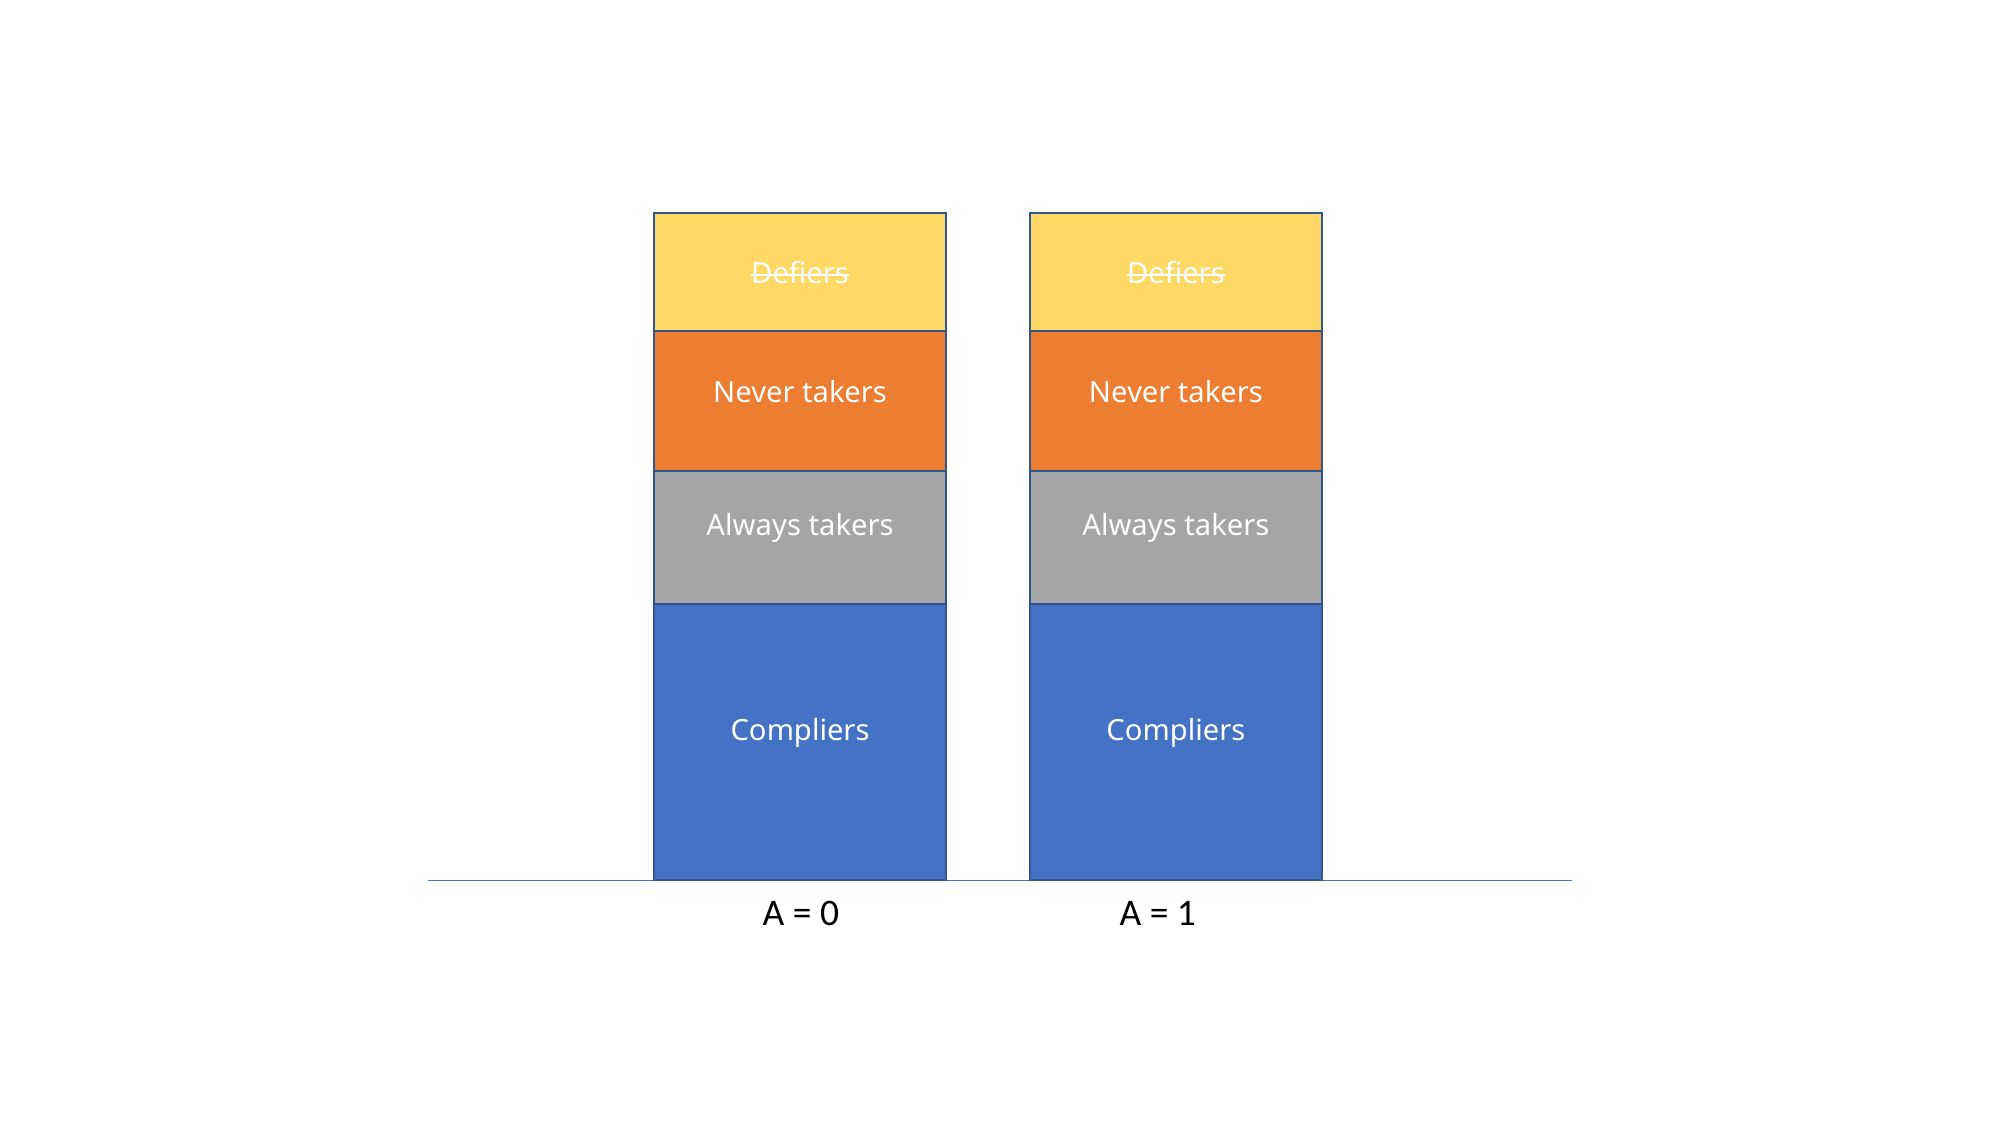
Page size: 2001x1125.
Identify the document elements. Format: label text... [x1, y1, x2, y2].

text_box A = 1 [1104, 881, 1271, 940]
text_box Always takers [1029, 472, 1323, 605]
text_box A = 0 [747, 881, 914, 940]
text_box Always takers [653, 472, 947, 605]
text_box Defiers [1029, 212, 1323, 332]
text_box Defiers [653, 212, 947, 332]
text_box Never takers [653, 332, 947, 472]
text_box Compliers [653, 605, 947, 880]
text_box Never takers [1029, 332, 1323, 472]
text_box Compliers [1029, 605, 1323, 880]
